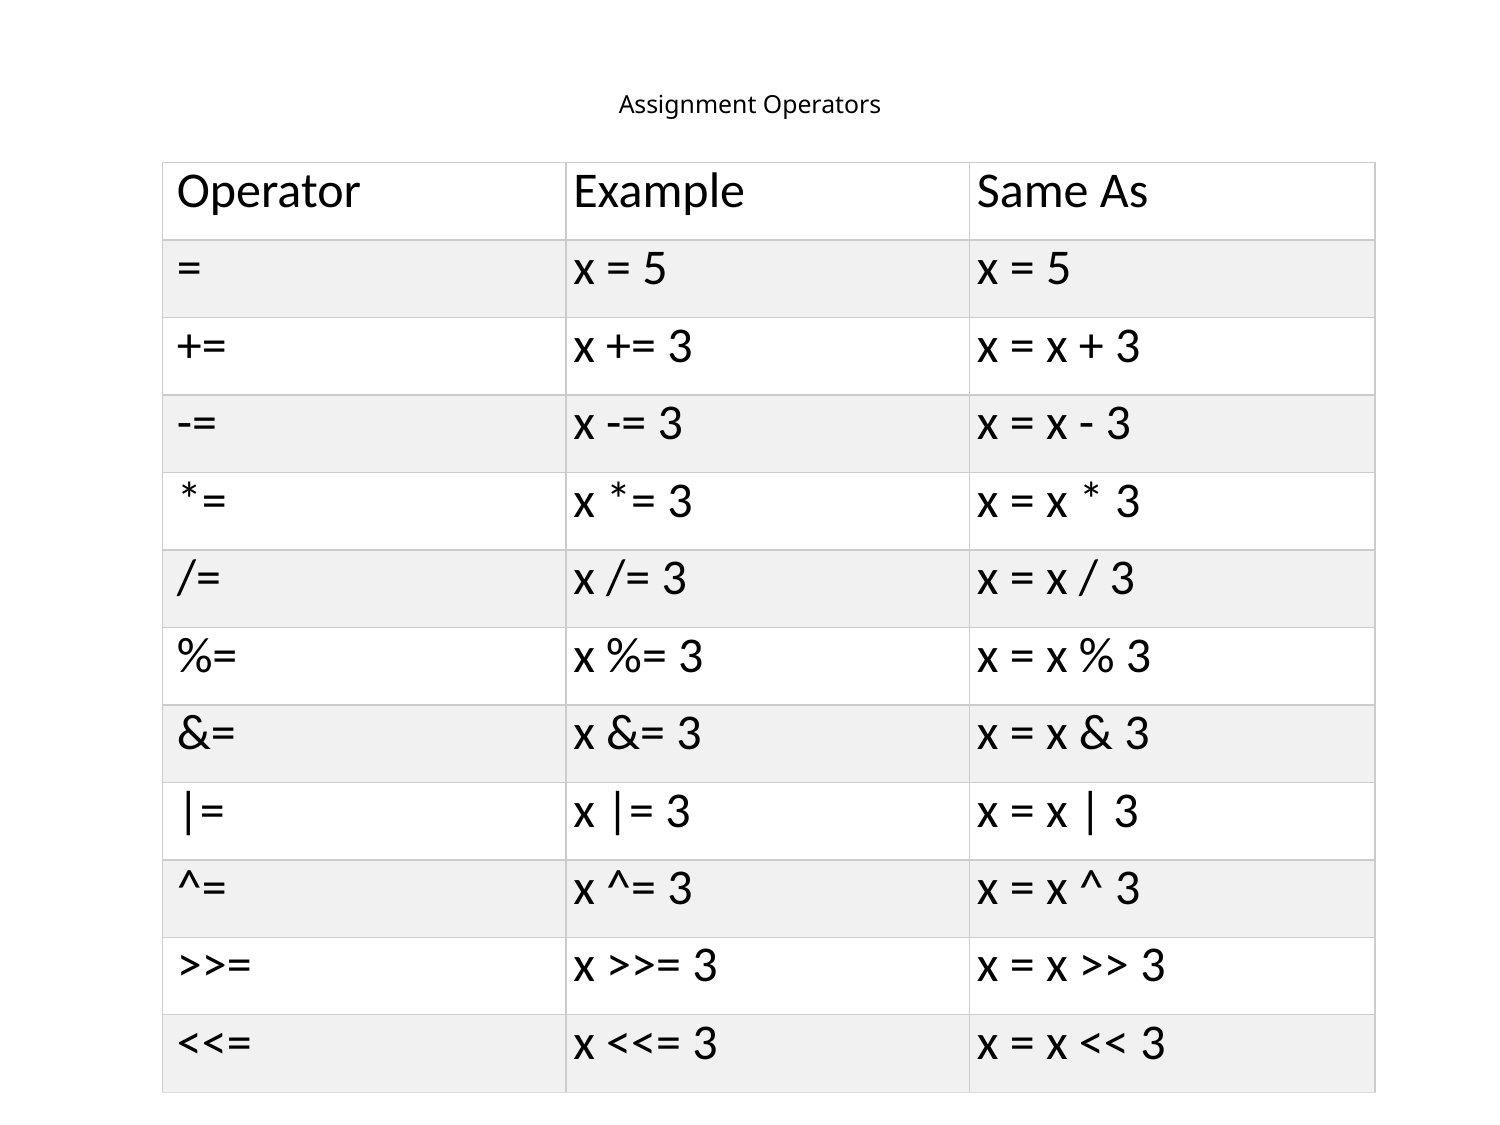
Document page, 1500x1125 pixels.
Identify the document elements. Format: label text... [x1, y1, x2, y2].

table_cell >>= [163, 938, 565, 1014]
table_cell x <<= 3 [567, 1015, 969, 1092]
table_cell &= [163, 706, 565, 782]
table_cell x -= 3 [567, 396, 969, 472]
table_cell %= [163, 628, 565, 704]
table_cell |= [163, 783, 565, 859]
table_cell += [163, 318, 565, 394]
table_cell *= [163, 473, 565, 549]
table_cell <<= [163, 1015, 565, 1092]
table_header Operator [163, 163, 565, 239]
table_cell x = 5 [970, 241, 1374, 317]
table_header Same As [970, 163, 1374, 239]
table_cell x = x | 3 [970, 783, 1374, 859]
table_cell x = x % 3 [970, 628, 1374, 704]
table_cell x = x / 3 [970, 551, 1374, 627]
table_cell x >>= 3 [567, 938, 969, 1014]
table_cell x = x >> 3 [970, 938, 1374, 1014]
table_cell x %= 3 [567, 628, 969, 704]
table_cell x = x - 3 [970, 396, 1374, 472]
table_cell x /= 3 [567, 551, 969, 627]
table_cell x = x & 3 [970, 706, 1374, 782]
table_cell ^= [163, 861, 565, 937]
table_cell = [163, 241, 565, 317]
table_cell x &= 3 [567, 706, 969, 782]
table_cell x = x * 3 [970, 473, 1374, 549]
table_cell /= [163, 551, 565, 627]
table_cell -= [163, 396, 565, 472]
table_cell x += 3 [567, 318, 969, 394]
table_cell x = x + 3 [970, 318, 1374, 394]
title Assignment Operators [75, 45, 1425, 163]
table_cell x *= 3 [567, 473, 969, 549]
table_cell x = x ^ 3 [970, 861, 1374, 937]
table_cell x |= 3 [567, 783, 969, 859]
table_cell x = x << 3 [970, 1015, 1374, 1092]
table_header Example [567, 163, 969, 239]
table_cell x = 5 [567, 241, 969, 317]
table_cell x ^= 3 [567, 861, 969, 937]
